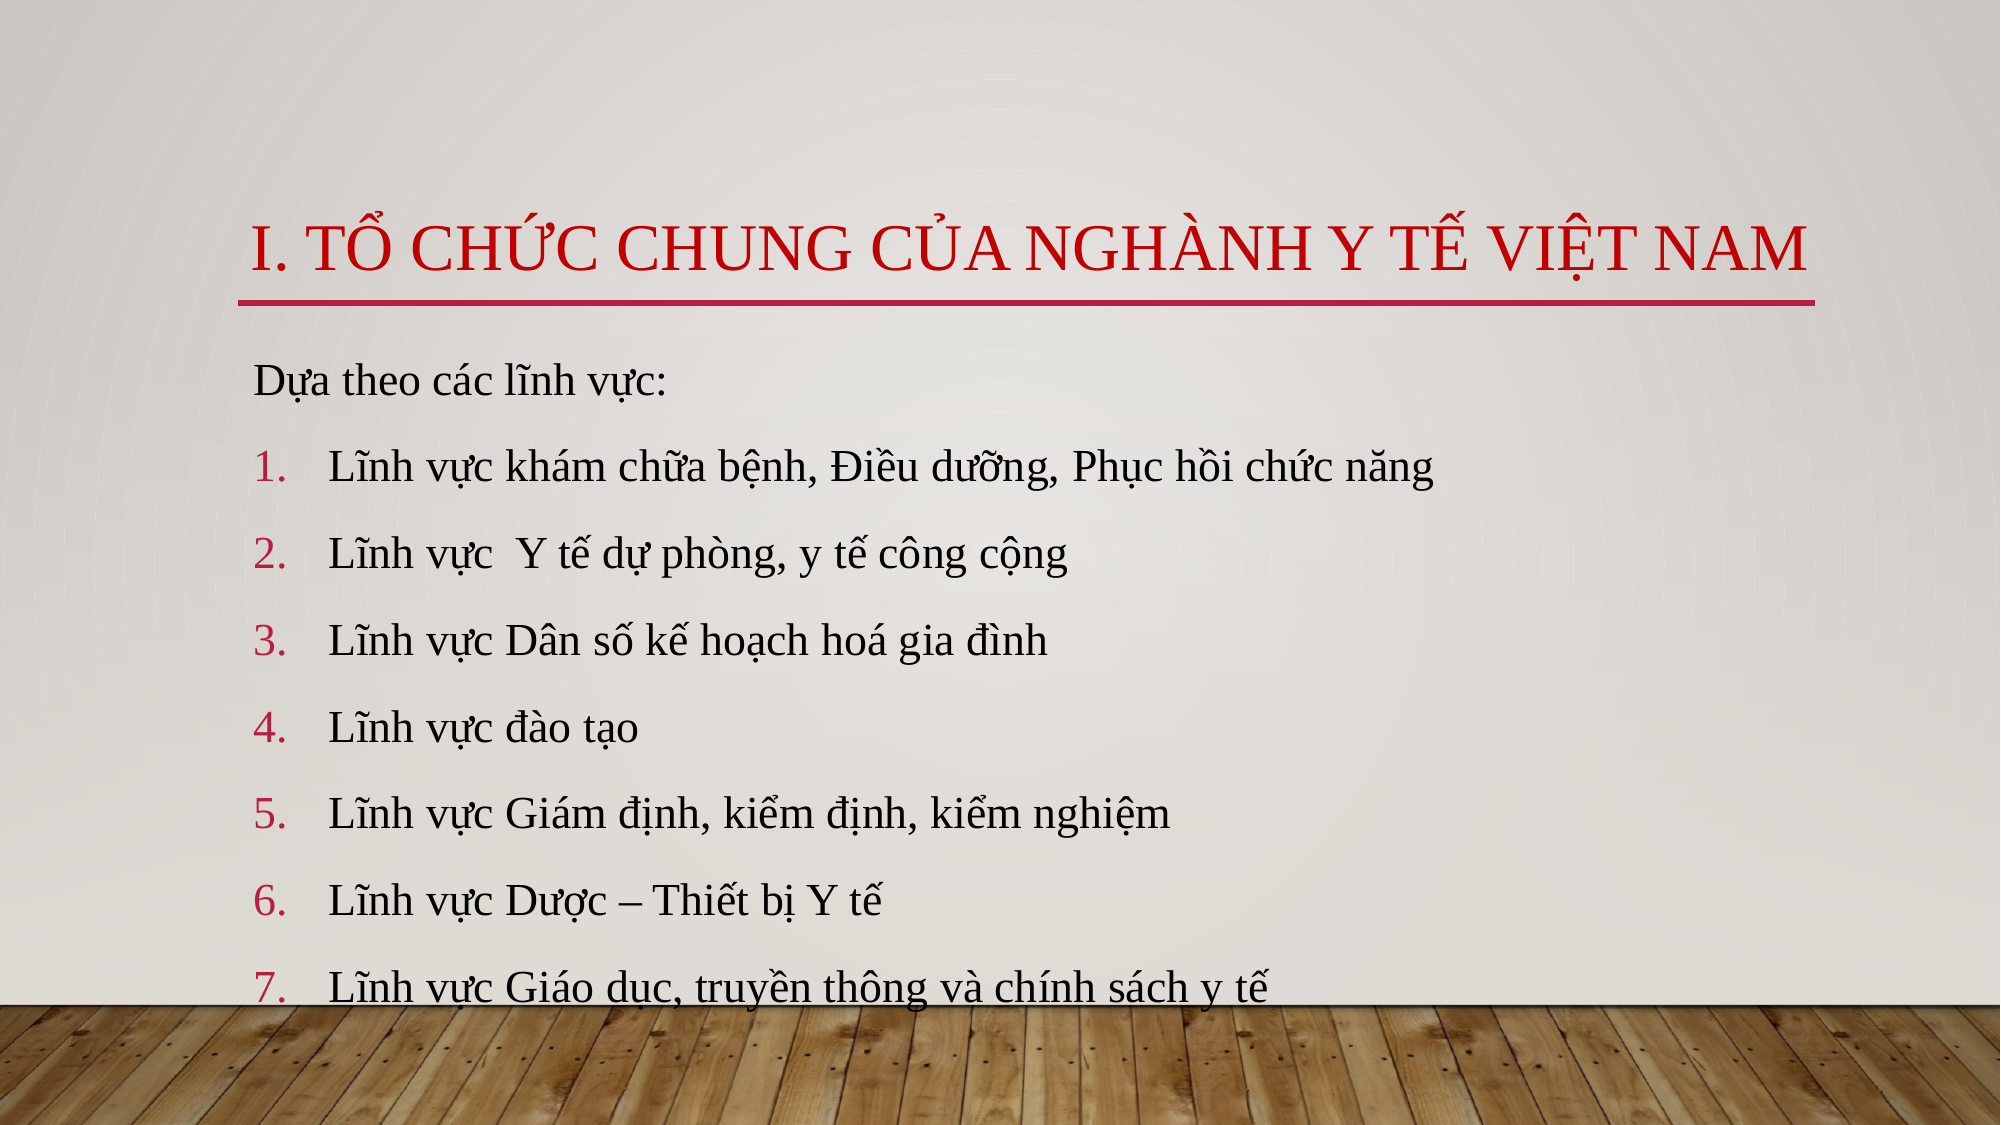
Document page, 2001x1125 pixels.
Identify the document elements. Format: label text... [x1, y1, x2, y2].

picture [0, 1005, 2000, 1125]
title I. tổ chức chung của nghành y tế việt nam [235, 205, 1857, 378]
list Dựa theo các lĩnh vực: Lĩnh vực khám chữa bệnh, Điều dưỡng, Phục hồi chức năng Lĩnh vực Y tế dự phòng, y tế công cộng Lĩnh vực Dân số kế hoạch hoá gia đình Lĩnh vực đào tạo Lĩnh vực Giám định, kiểm định, kiểm nghiệm Lĩnh vực Dược – Thiết bị Y tế Lĩnh vực Giáo dục, truyền thông và chính sách y tế [238, 378, 1814, 897]
